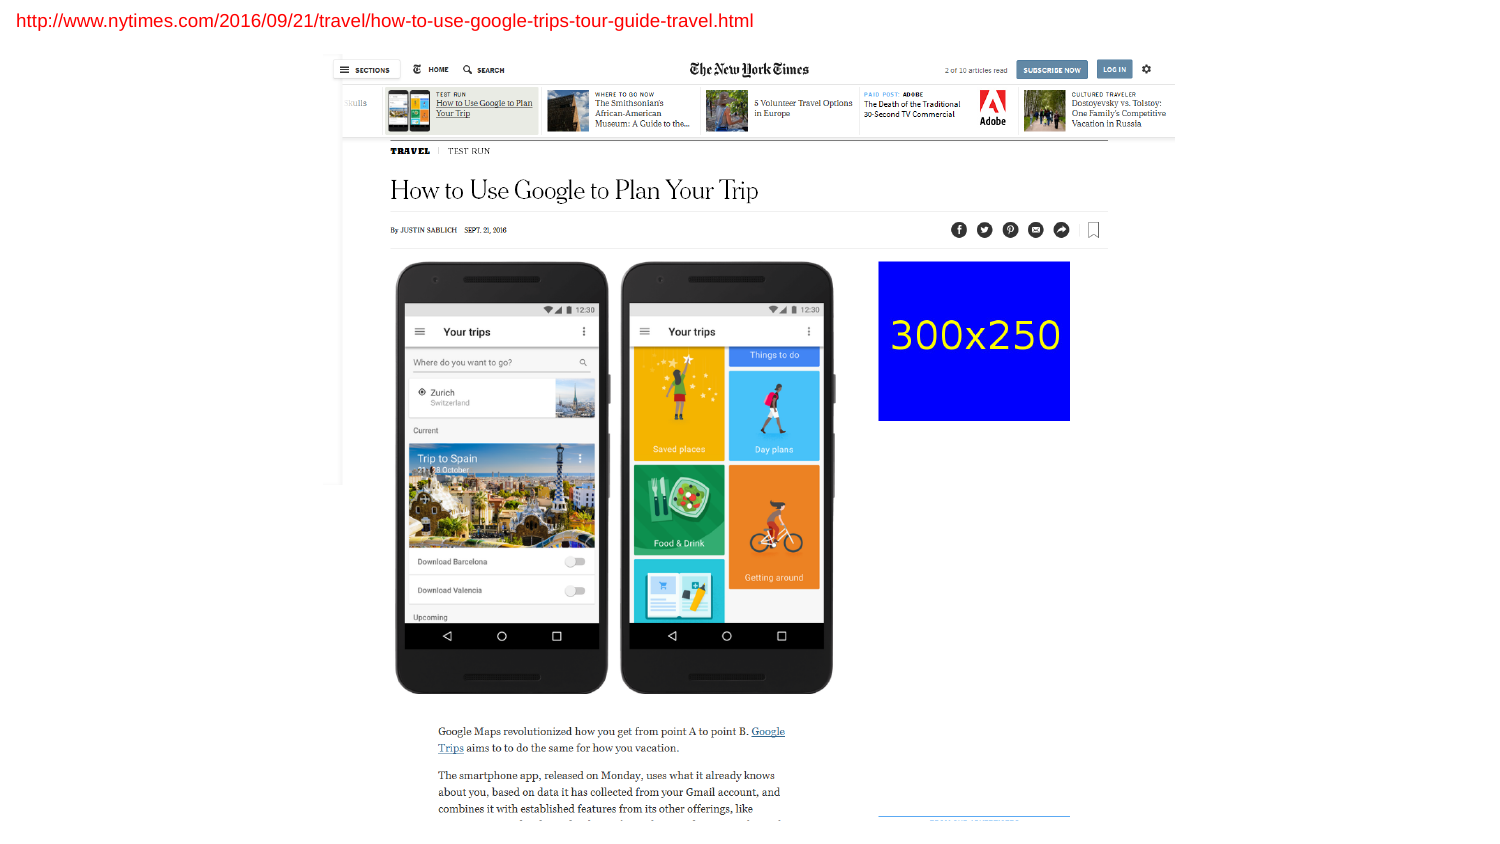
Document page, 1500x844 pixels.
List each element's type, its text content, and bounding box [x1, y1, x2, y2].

text_box http://www.nytimes.com/2016/09/21/travel/how-to-use-google-trips-tour-guide-travel.html [1, 1, 872, 92]
picture [323, 54, 1176, 821]
